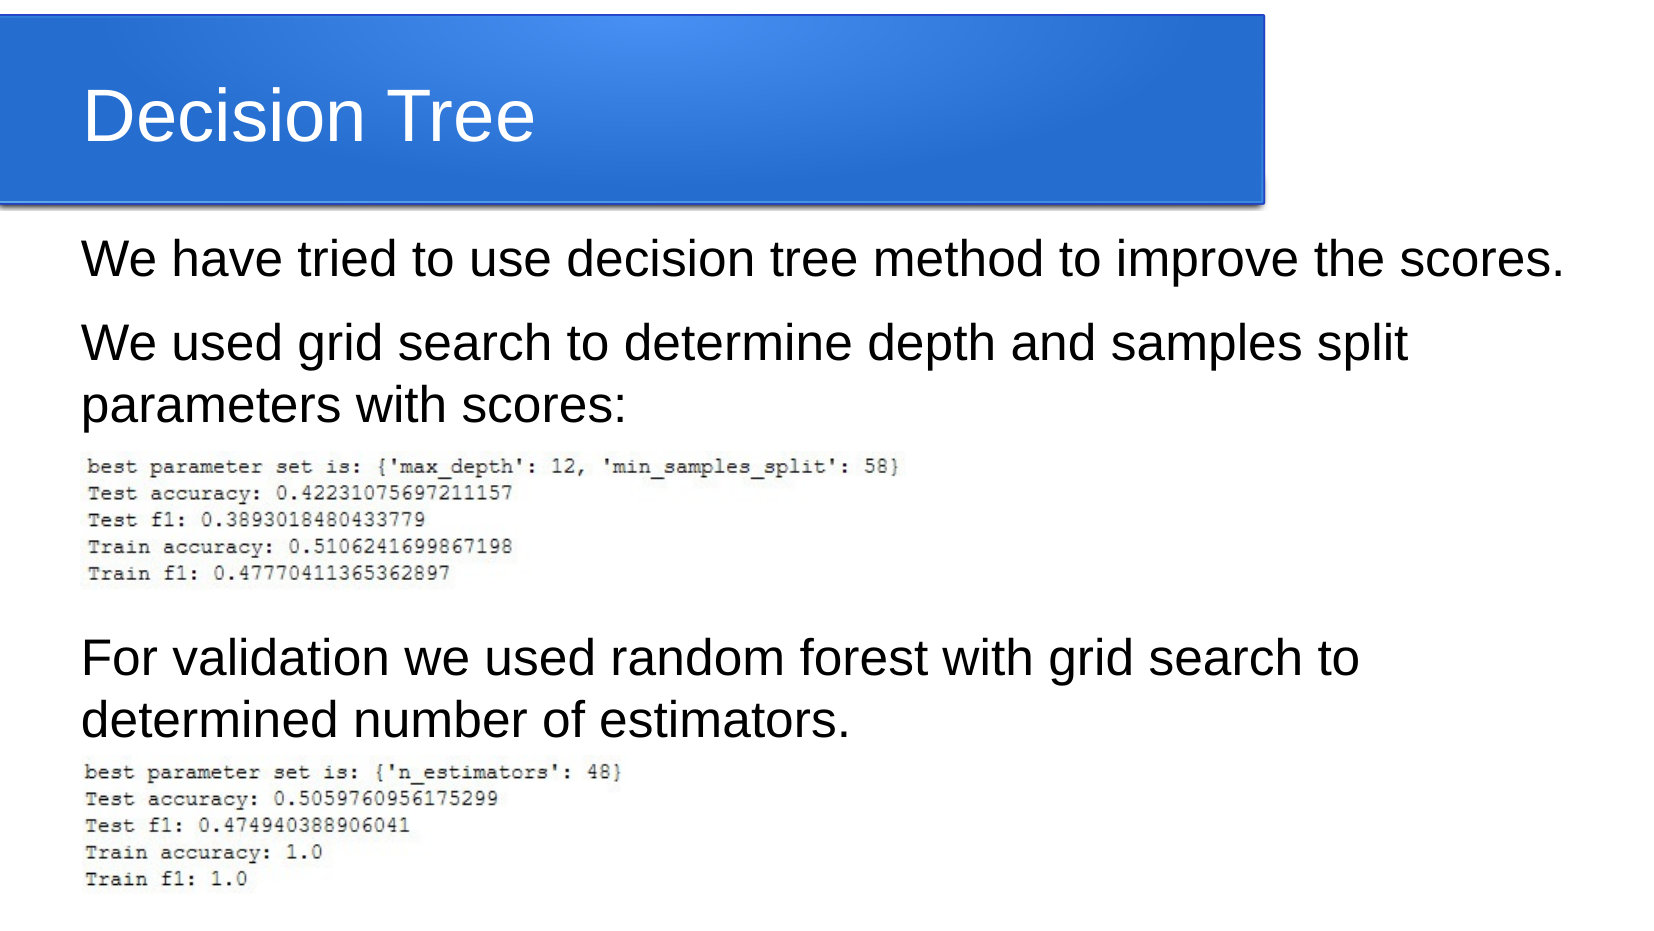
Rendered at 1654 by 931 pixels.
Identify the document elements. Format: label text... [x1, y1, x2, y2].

title Decision Tree [82, 35, 1235, 189]
picture [80, 451, 910, 591]
list We have tried to use decision tree method to improve the scores. We used grid search to determine depth and samples split parameters with scores: For validation we used random forest with grid search to determined number of estimators. [80, 224, 1570, 764]
picture [82, 755, 627, 895]
picture [0, 13, 1269, 211]
